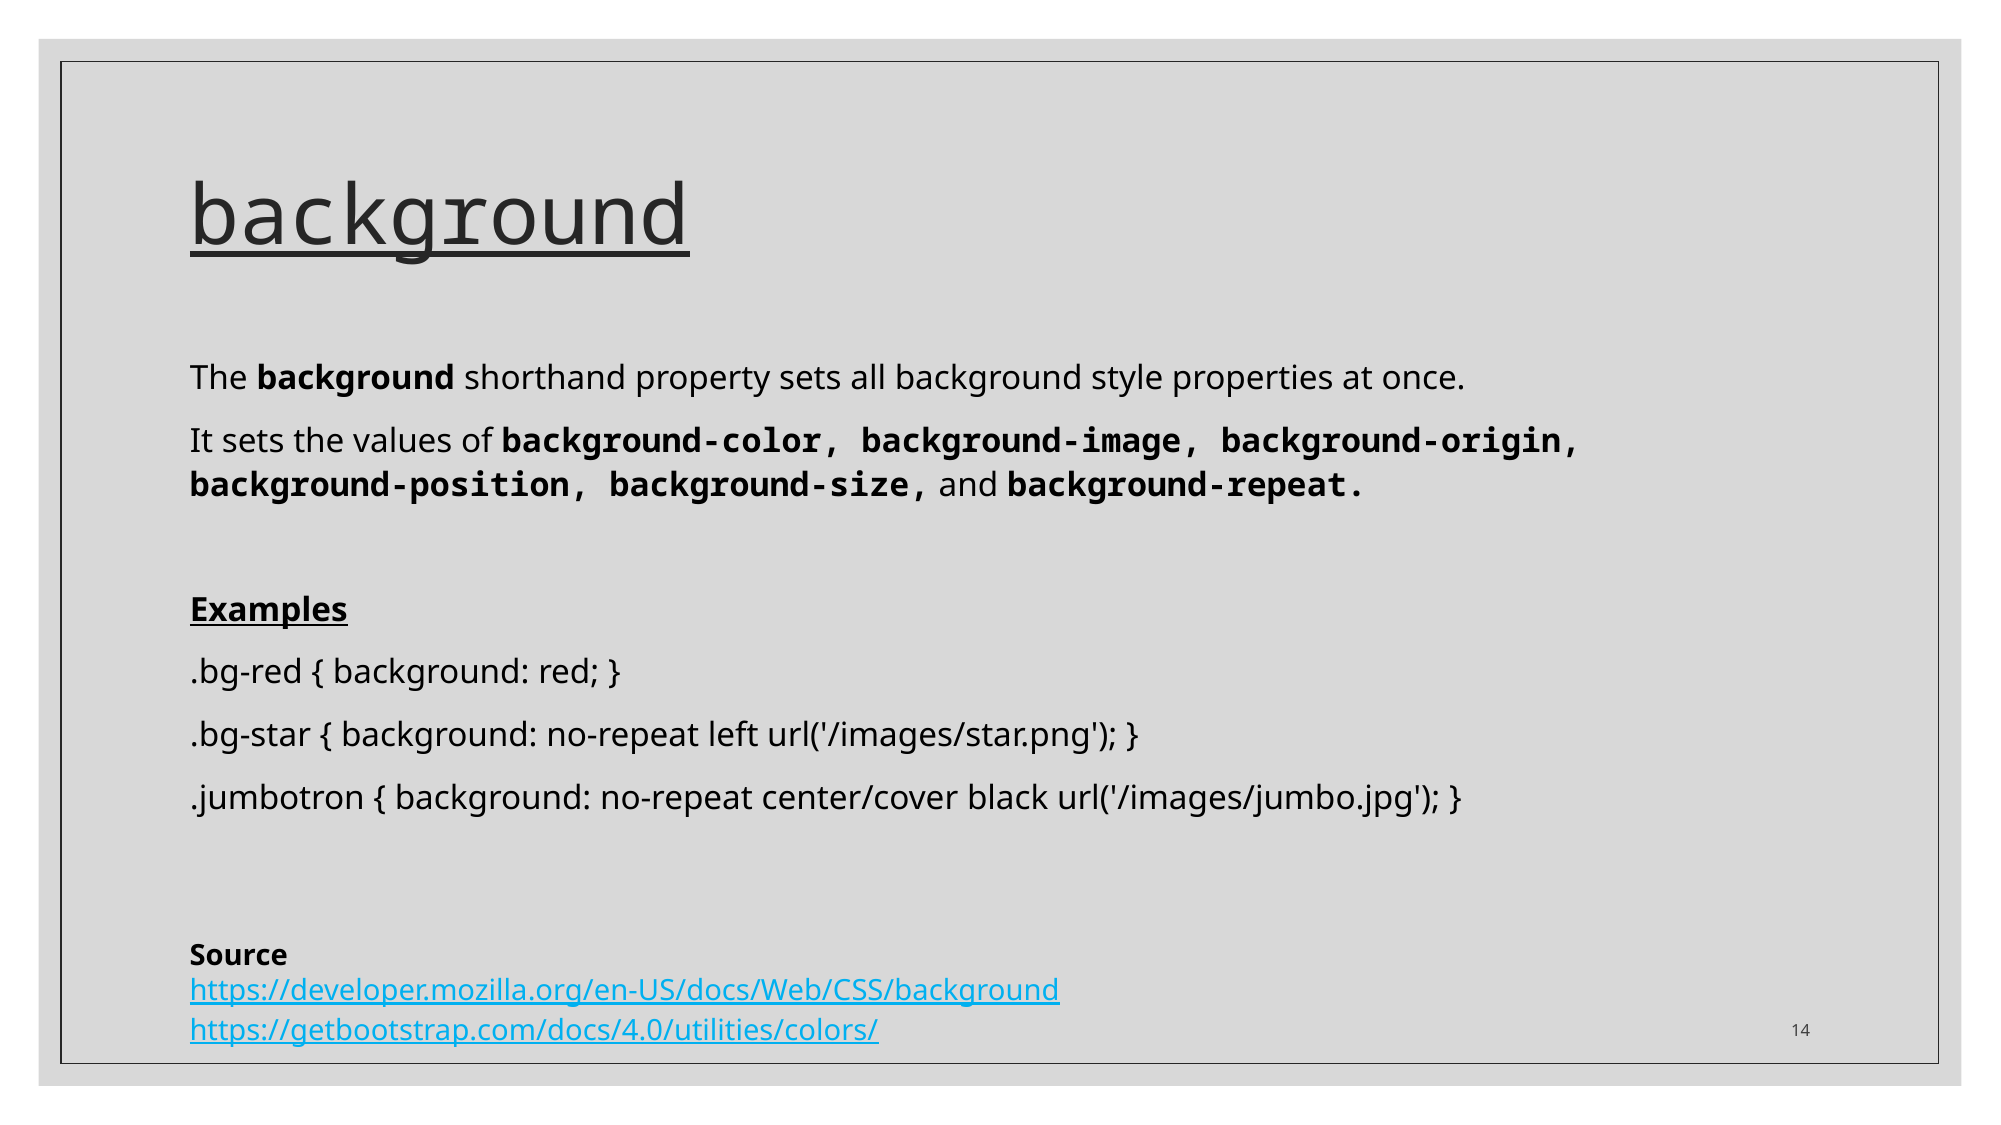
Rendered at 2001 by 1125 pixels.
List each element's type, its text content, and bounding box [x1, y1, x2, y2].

list The background shorthand property sets all background style properties at once. It sets the values of background-color, background-image, background-origin, background-position, background-size, and background-repeat. Examples .bg-red { background: red; } .bg-star { background: no-repeat left url('/images/star.png'); } .jumbotron { background: no-repeat center/cover black url('/images/jumbo.jpg'); } [174, 345, 1825, 928]
title background [174, 105, 1825, 331]
text_box Source https://developer.mozilla.org/en-US/docs/Web/CSS/background https://getbootstrap.com/docs/4.0/utilities/colors/ [174, 928, 1825, 1058]
